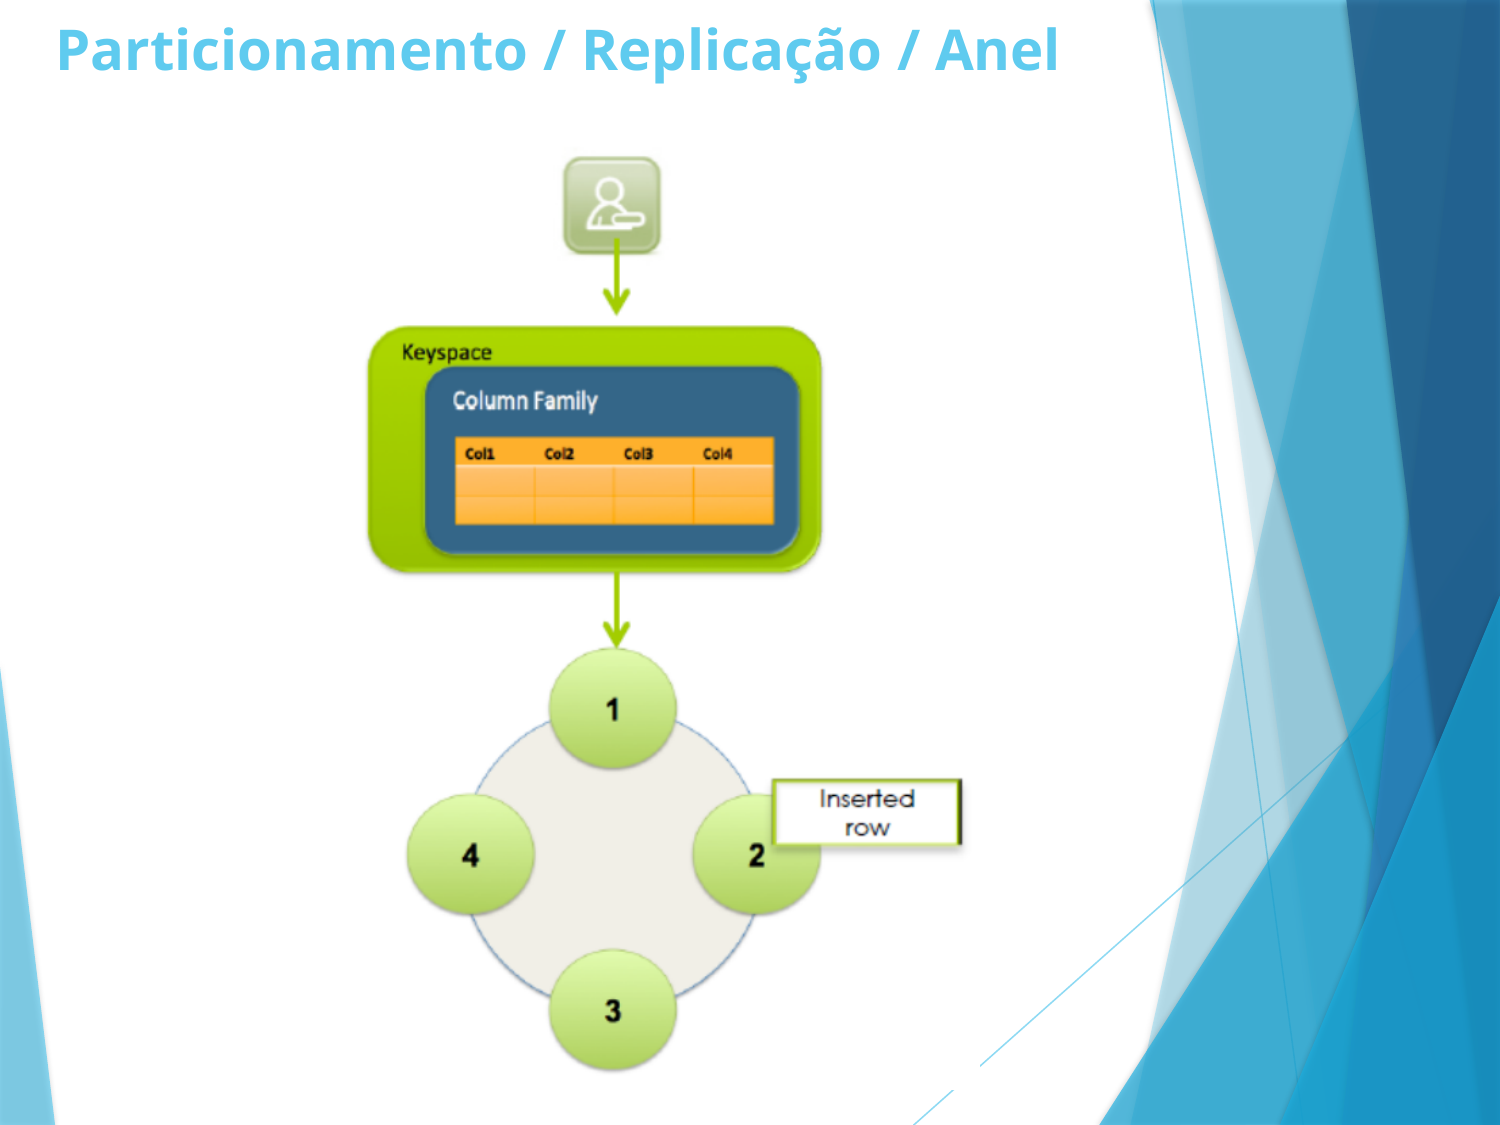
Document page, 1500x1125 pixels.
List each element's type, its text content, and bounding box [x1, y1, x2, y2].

title Particionamento / Replicação / Anel [40, 6, 1324, 131]
picture [333, 139, 981, 1090]
